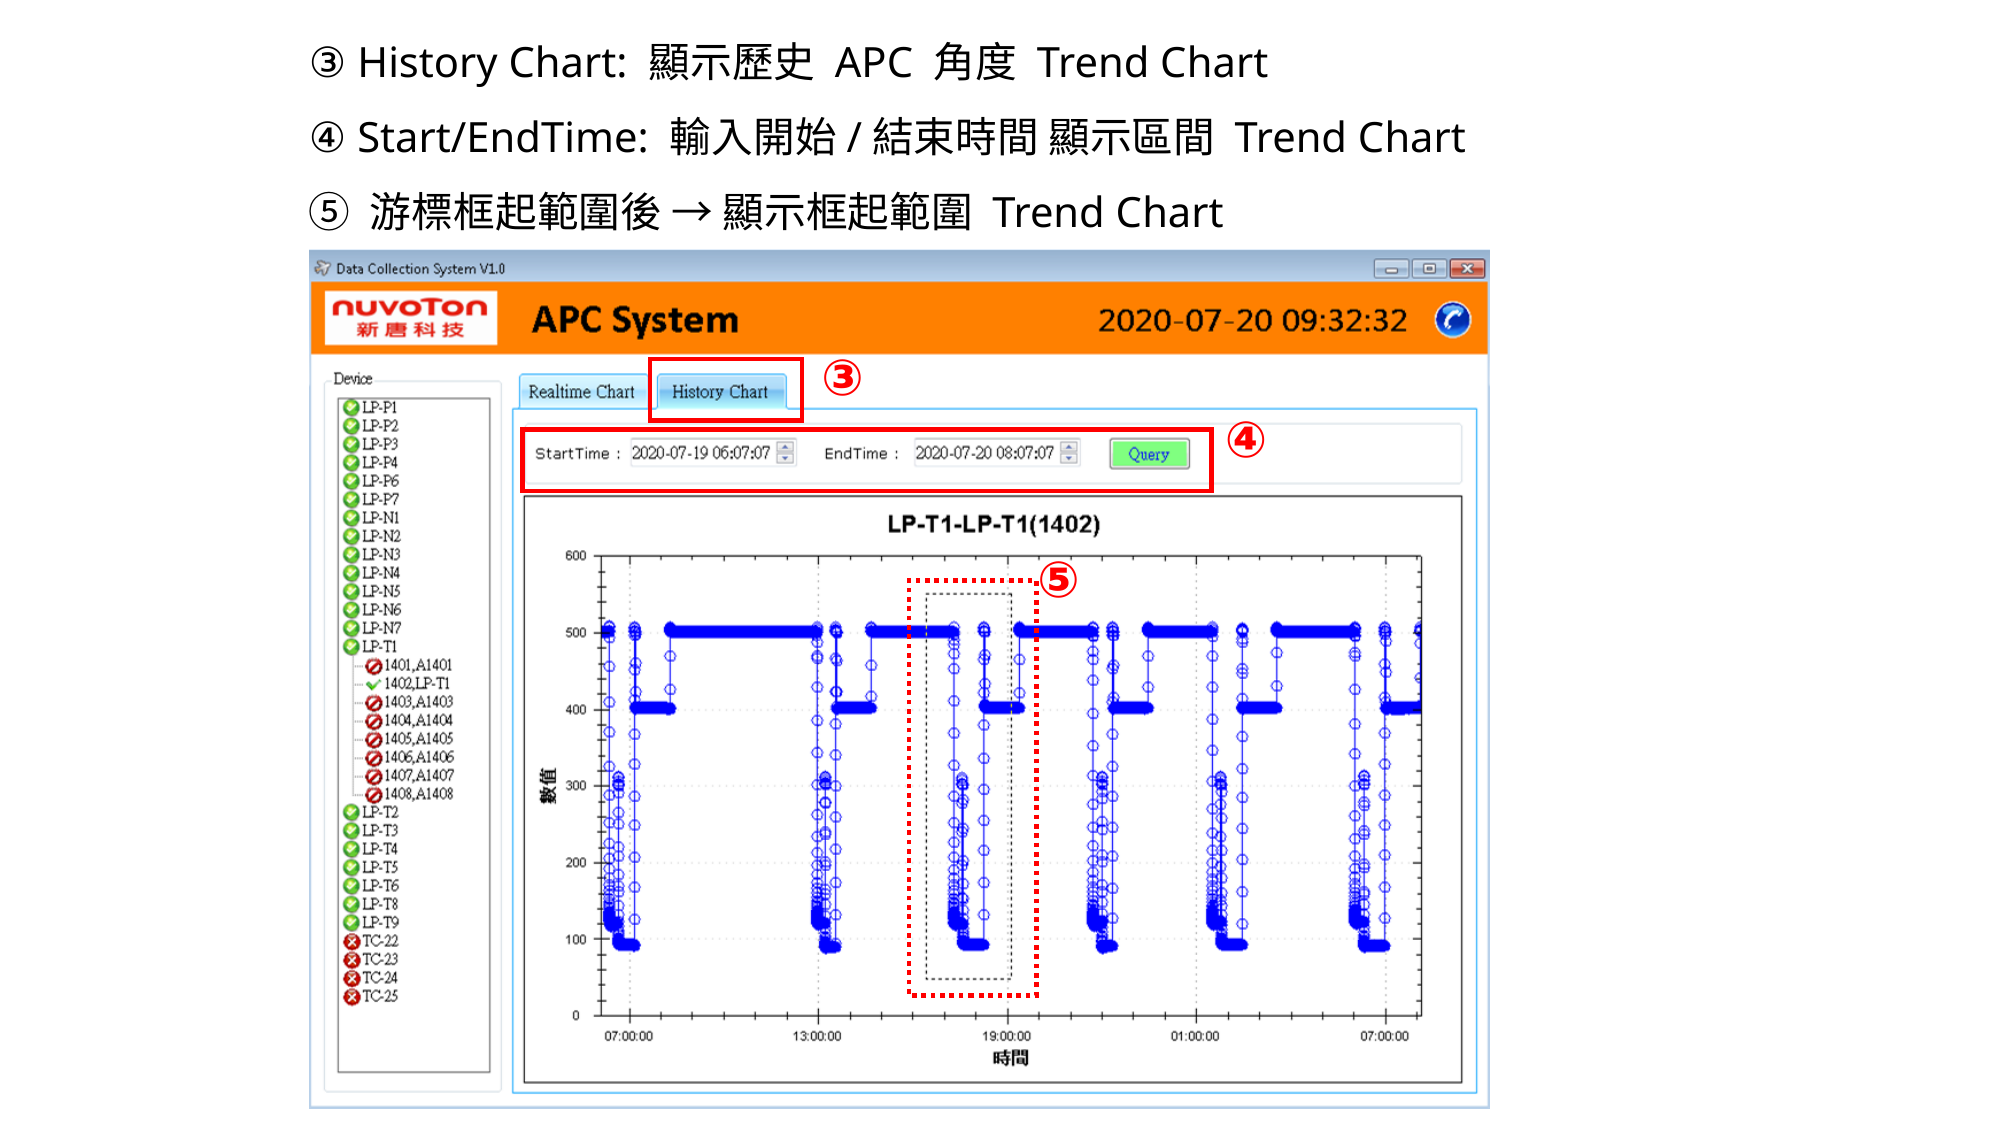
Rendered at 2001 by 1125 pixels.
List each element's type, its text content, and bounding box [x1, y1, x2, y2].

picture [308, 249, 1490, 1109]
text_box ③ History Chart: 顯示歷史 APC 角度 Trend Chart ④ Start/EndTime: 輸入開始/結束時間 顯示區間 Trend Chart ⑤ 游標框起範圍後 → 顯示框起範圍 Trend Chart [294, 3, 1505, 243]
